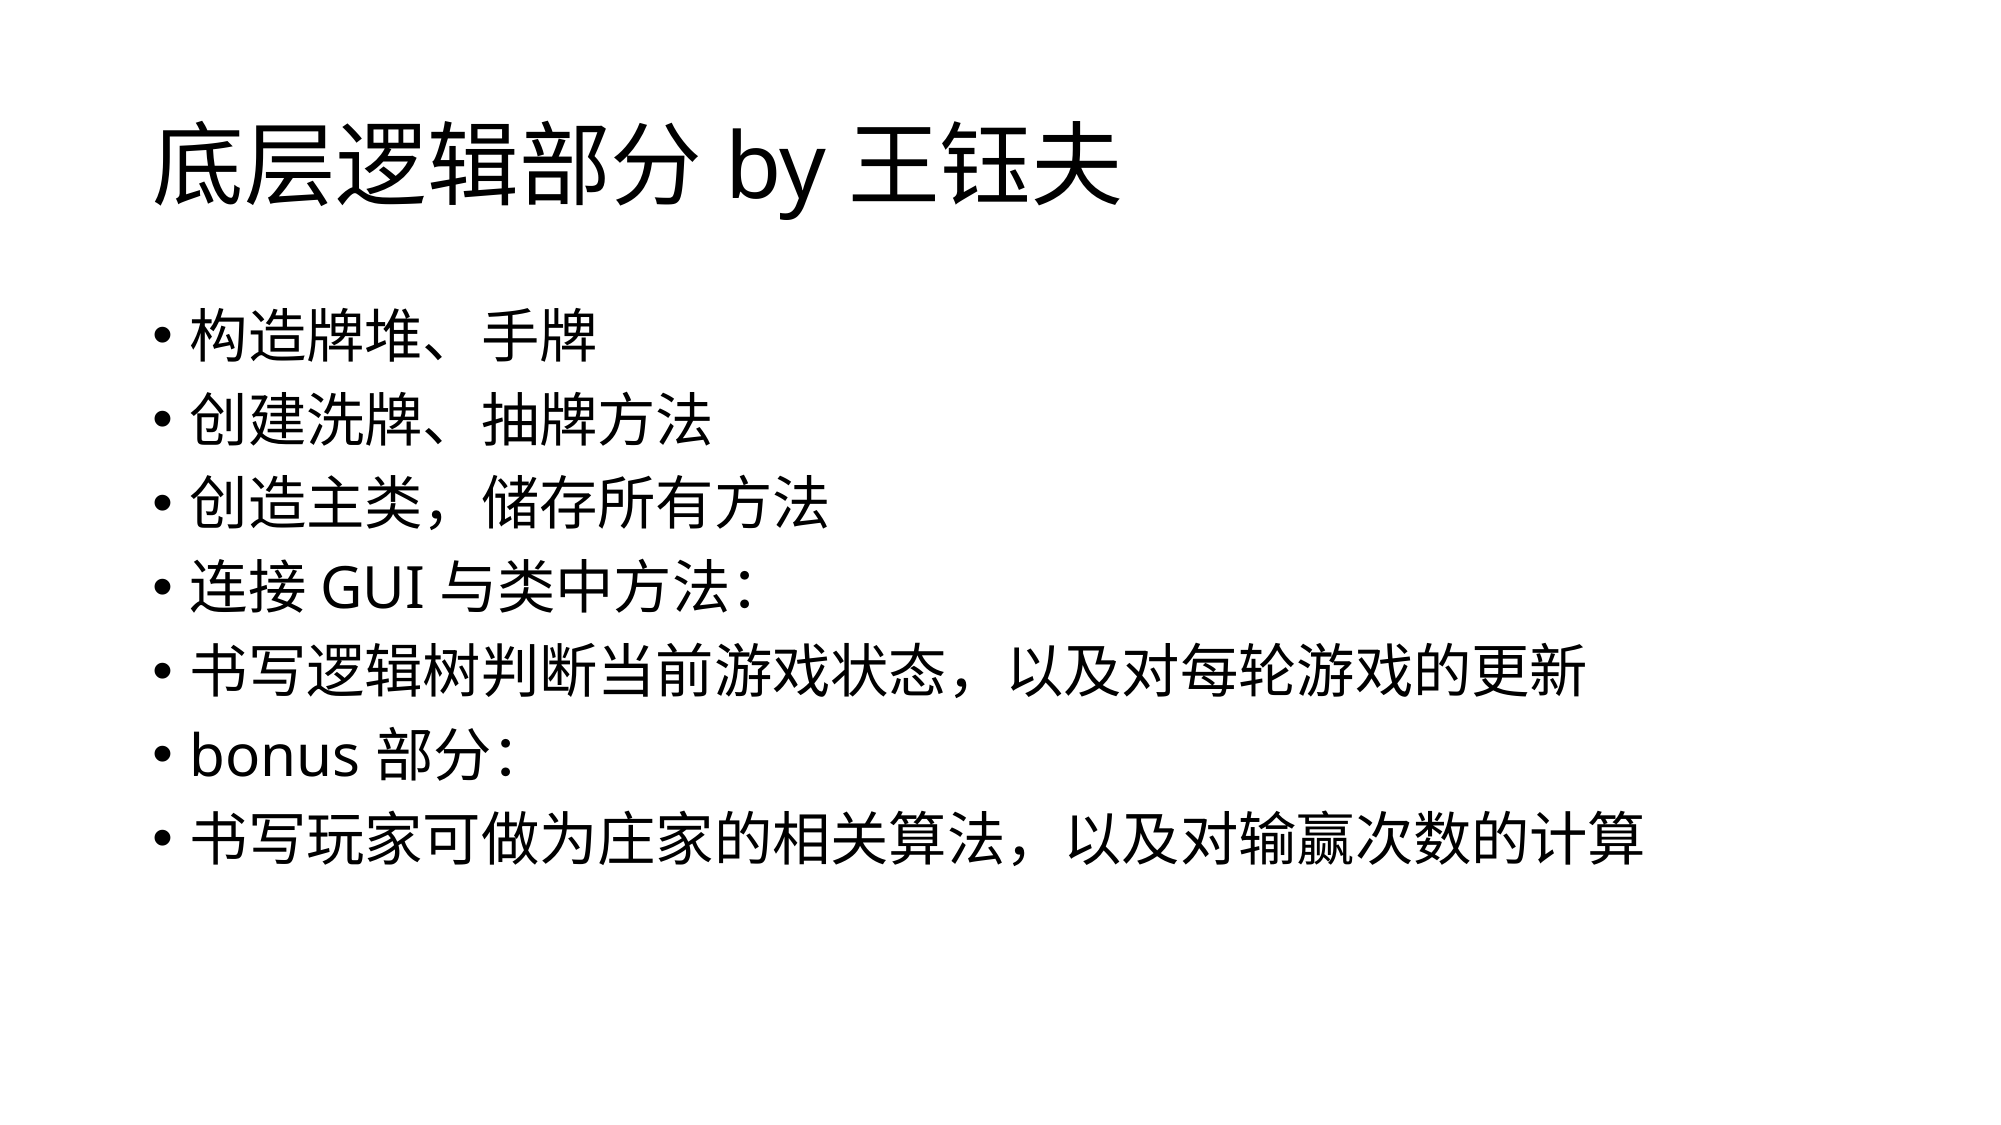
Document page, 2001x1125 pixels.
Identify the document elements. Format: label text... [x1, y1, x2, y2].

title 底层逻辑部分by王钰夫 [137, 59, 1863, 278]
list 构造牌堆、手牌 创建洗牌、抽牌方法 创造主类，储存所有方法 连接GUI与类中方法： 书写逻辑树判断当前游戏状态，以及对每轮游戏的更新 bonus部分： 书写玩家可做为庄家的相关算法，以及对输赢次数的计算 [137, 299, 1863, 1014]
